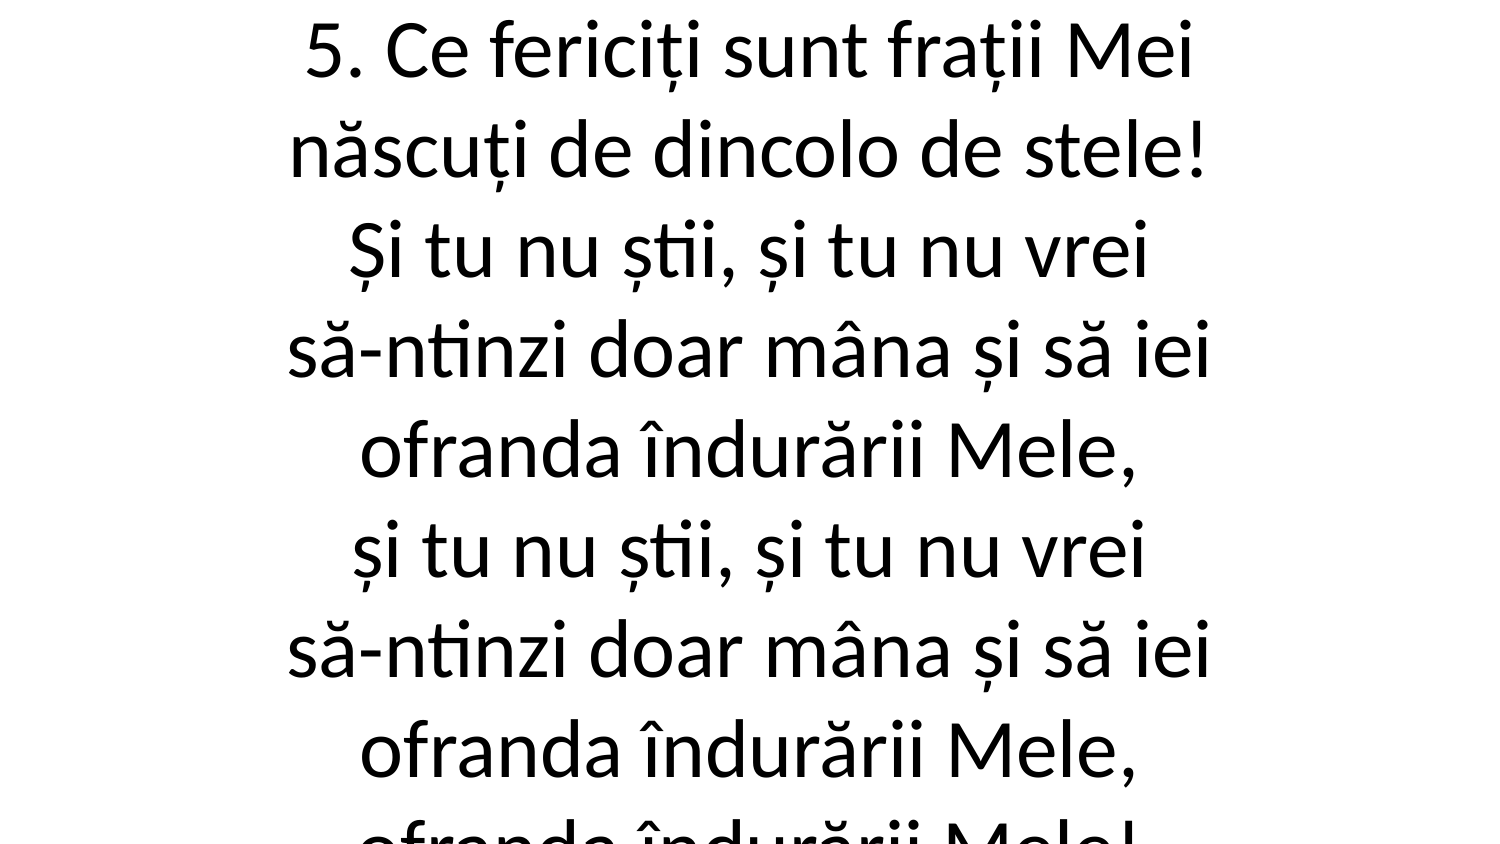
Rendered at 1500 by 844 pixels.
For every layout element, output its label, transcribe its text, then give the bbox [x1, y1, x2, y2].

text_box 5. Ce fericiți sunt frații Mei născuți de dincolo de stele! Și tu nu știi, și tu nu vrei să-ntinzi doar mâna și să iei ofranda îndurării Mele, și tu nu știi, și tu nu vrei să-ntinzi doar mâna și să iei ofranda îndurării Mele, ofranda îndurării Mele! [271, 0, 1229, 844]
